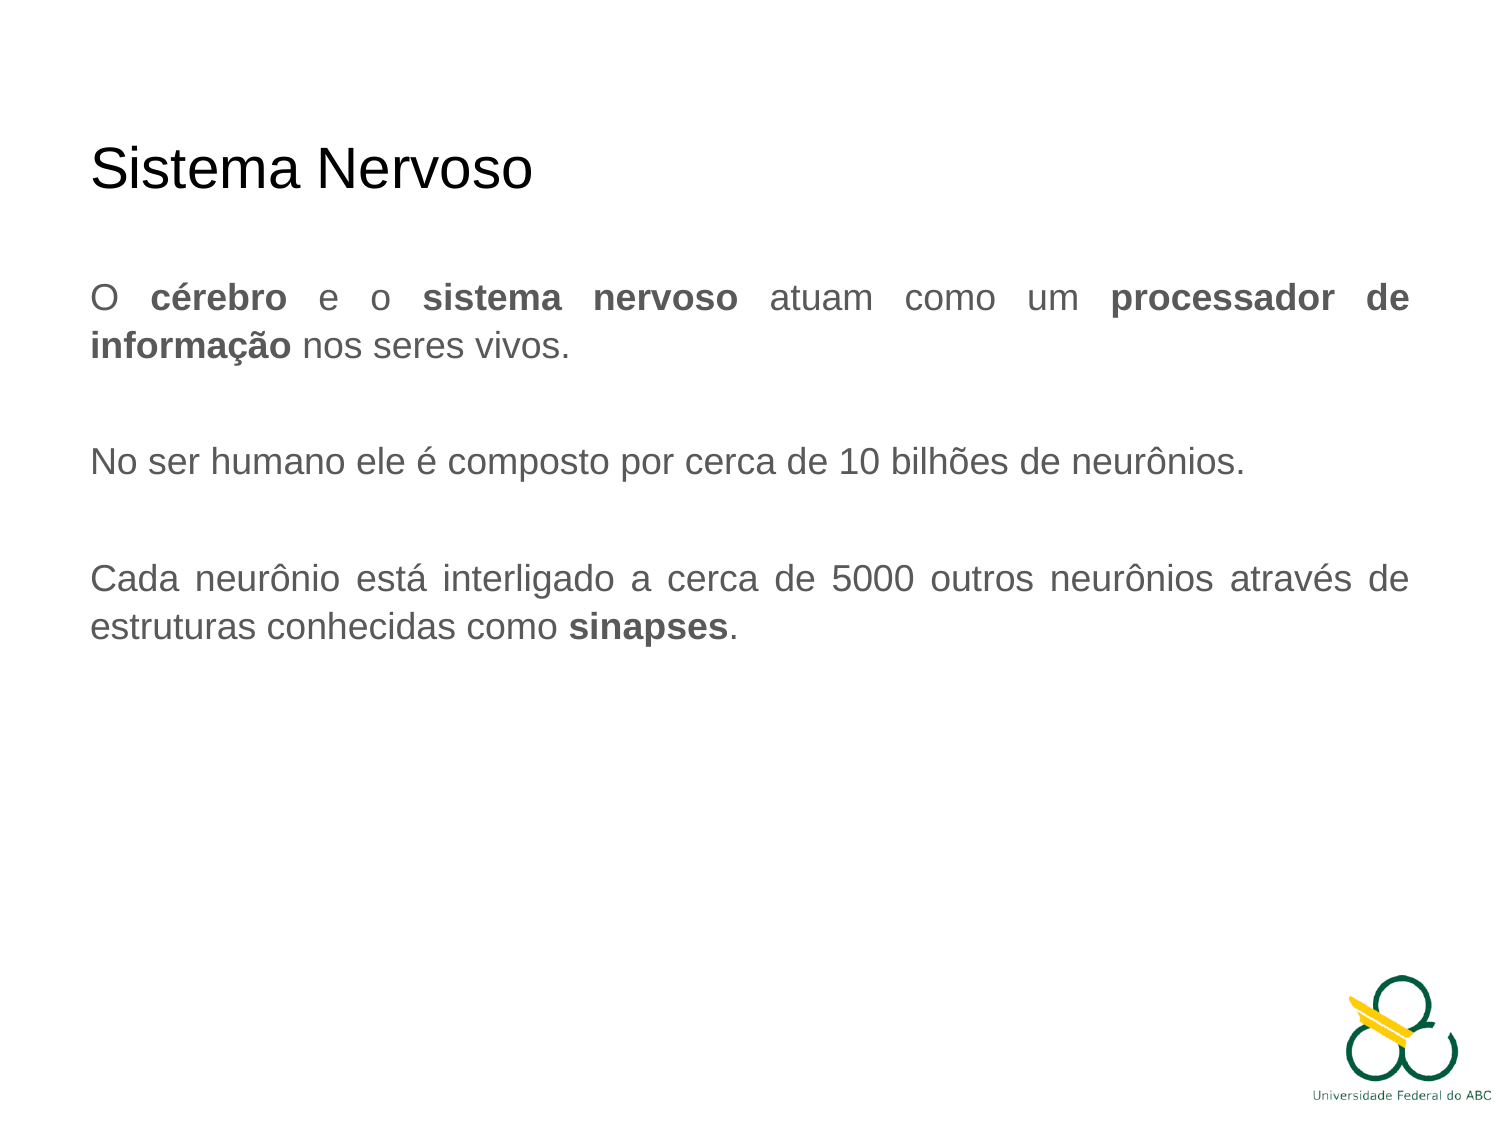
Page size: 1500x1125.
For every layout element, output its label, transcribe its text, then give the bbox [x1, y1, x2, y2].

picture [1312, 975, 1491, 1102]
list O cérebro e o sistema nervoso atuam como um processador de informação nos seres vivos. No ser humano ele é composto por cerca de 10 bilhões de neurônios. Cada neurônio está interligado a cerca de 5000 outros neurônios através de estruturas conhecidas como sinapses. [75, 262, 1425, 1063]
title Sistema Nervoso [75, 87, 1425, 250]
